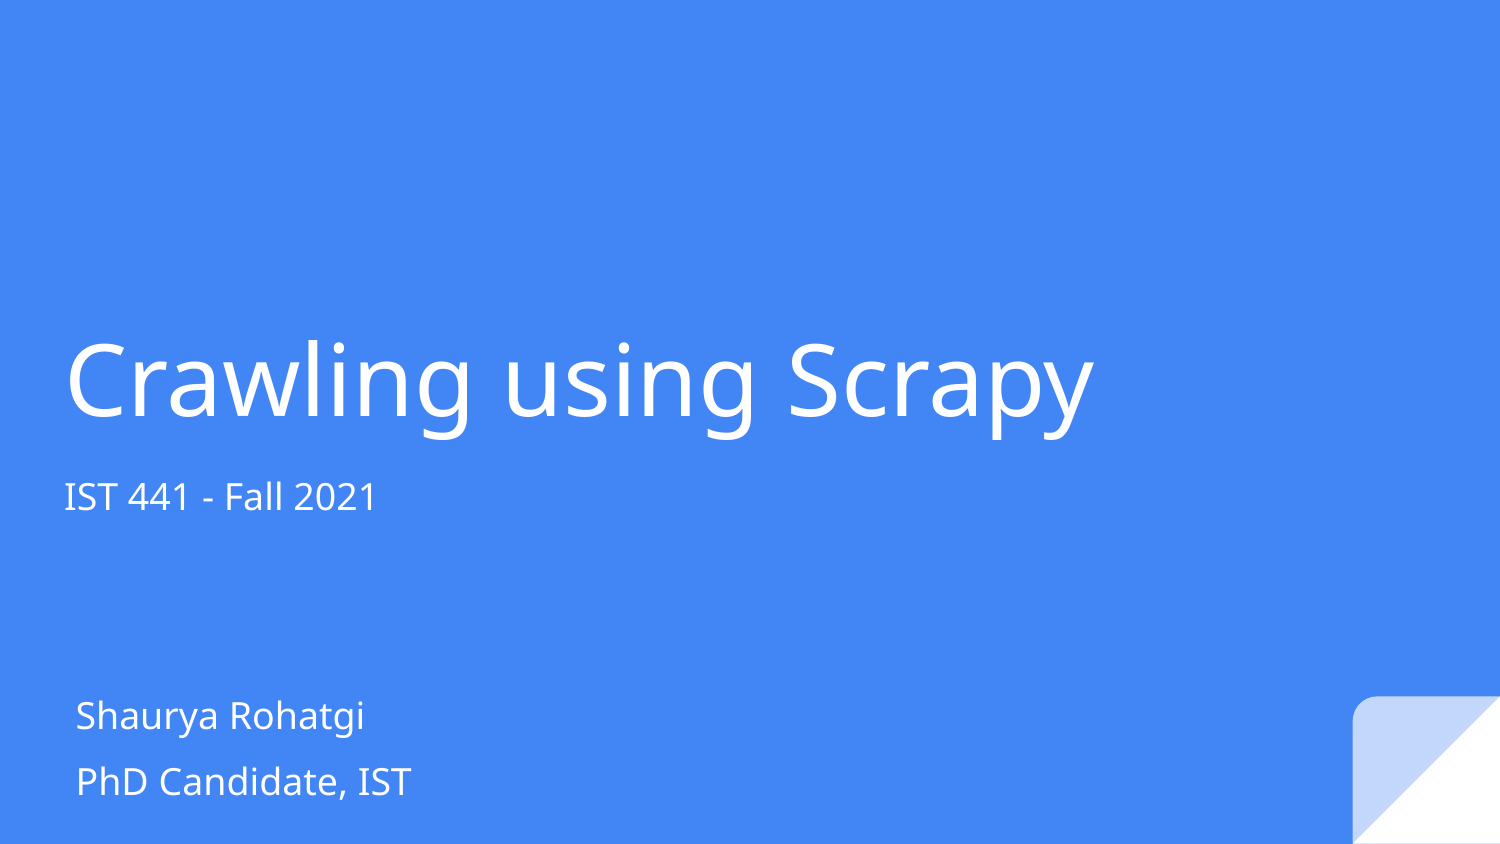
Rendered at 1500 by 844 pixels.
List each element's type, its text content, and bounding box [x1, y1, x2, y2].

subtitle IST 441 - Fall 2021 [64, 457, 1413, 529]
subtitle Shaurya Rohatgi PhD Candidate, IST [75, 677, 1425, 749]
title Crawling using Scrapy [64, 298, 1413, 452]
